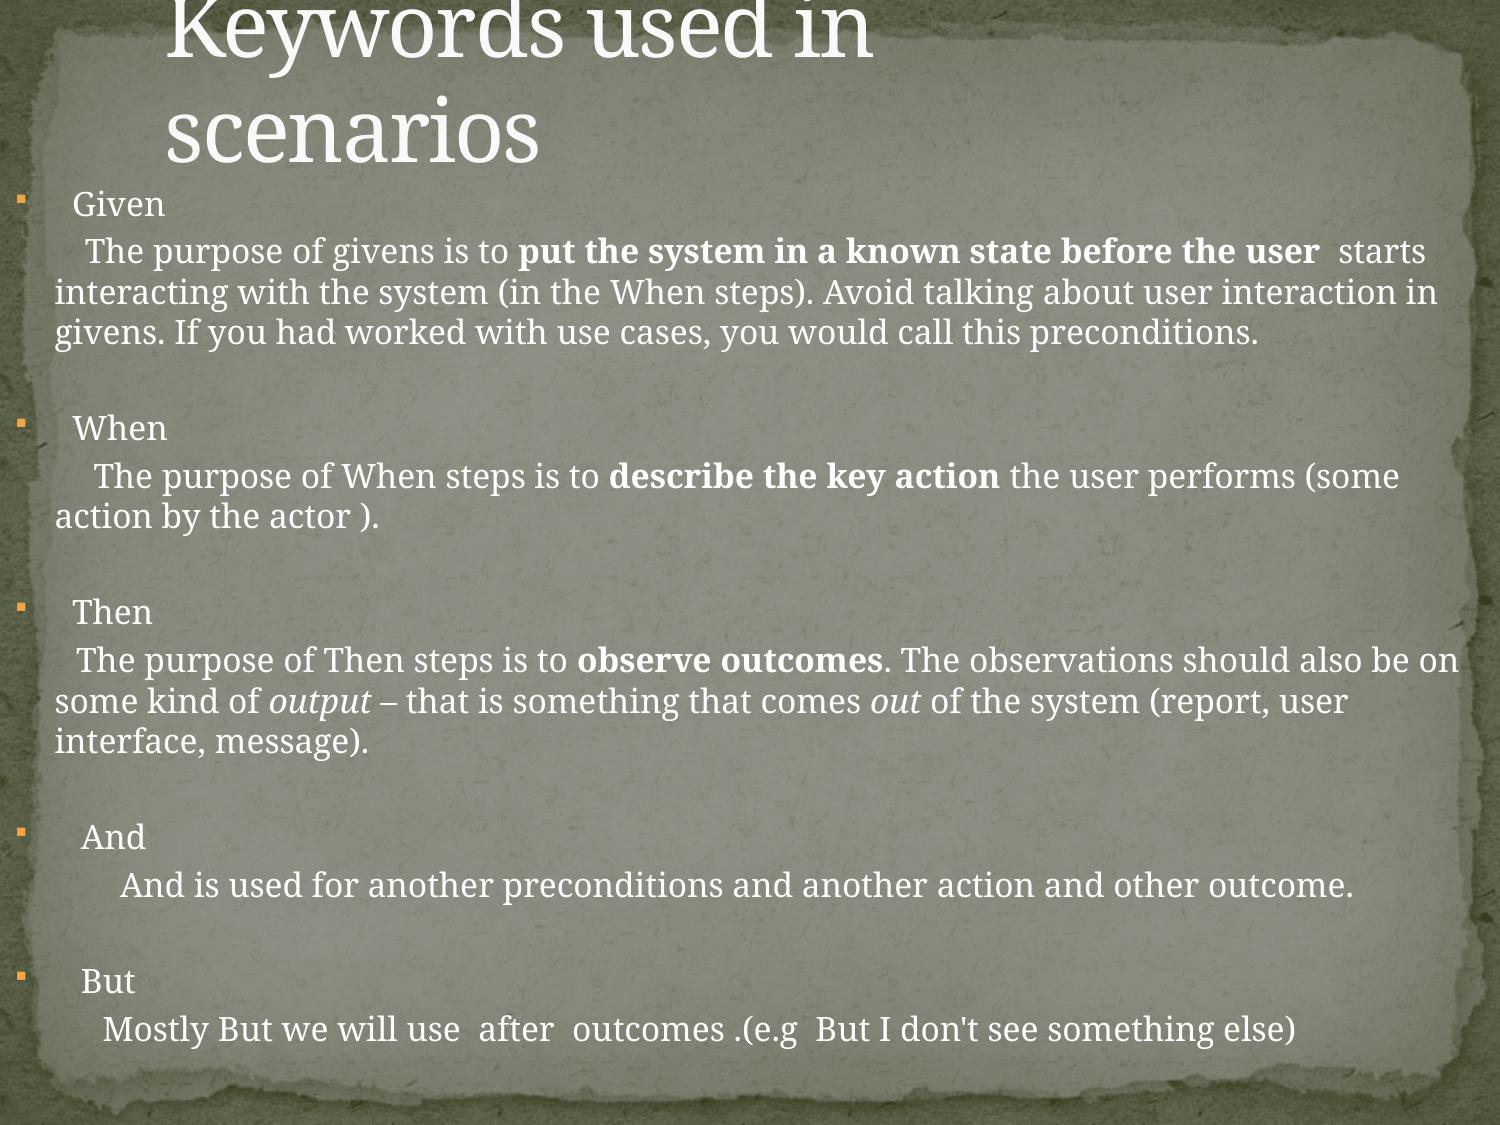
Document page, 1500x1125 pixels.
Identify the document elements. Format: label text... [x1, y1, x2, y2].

title Keywords used in scenarios [149, 62, 1250, 188]
list Given The purpose of givens is to put the system in a known state before the user starts interacting with the system (in the When steps). Avoid talking about user interaction in givens. If you had worked with use cases, you would call this preconditions. When The purpose of When steps is to describe the key action the user performs (some action by the actor ). Then The purpose of Then steps is to observe outcomes. The observations should also be on some kind of output – that is something that comes out of the system (report, user interface, message). And And is used for another preconditions and another action and other outcome. But Mostly But we will use after outcomes .(e.g But I don't see something else) [0, 174, 1500, 1075]
